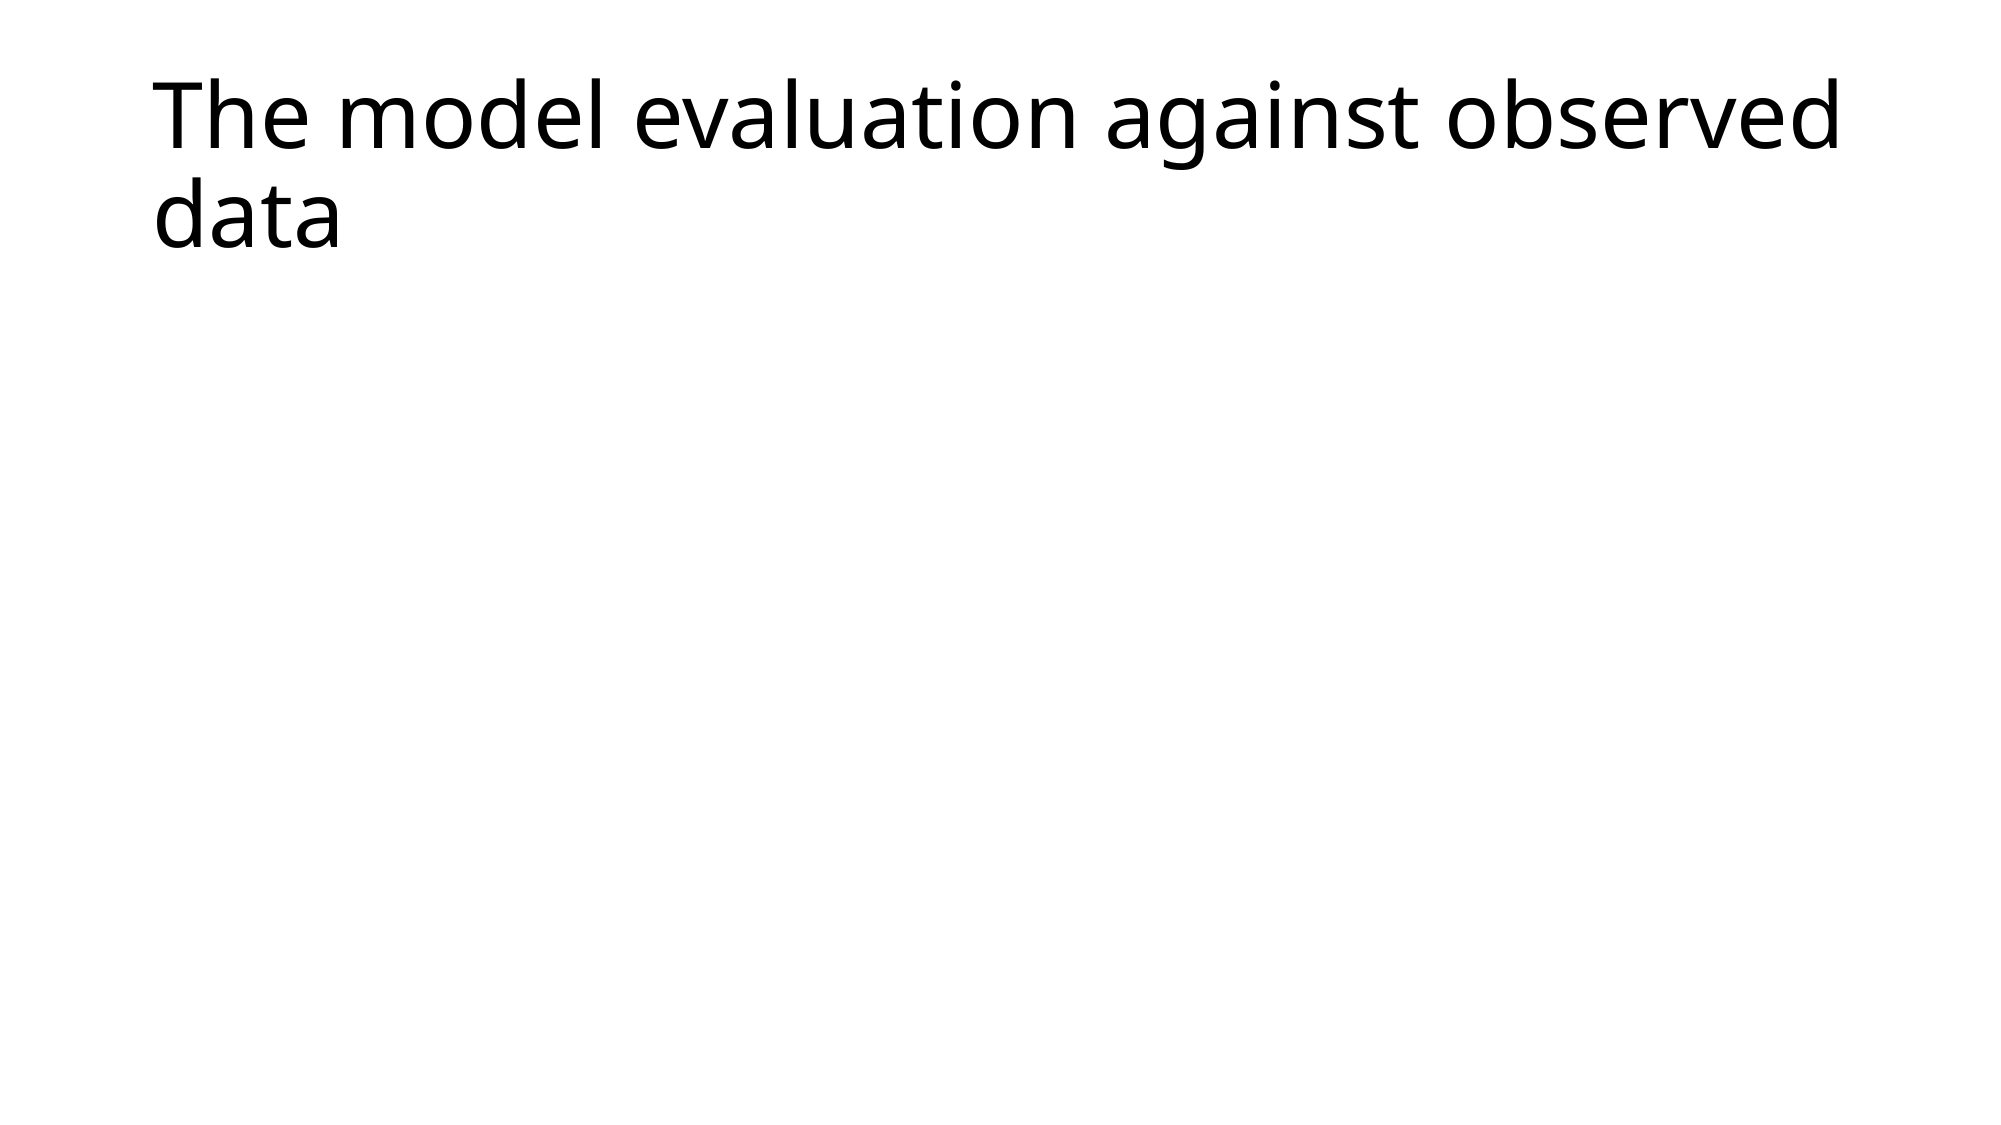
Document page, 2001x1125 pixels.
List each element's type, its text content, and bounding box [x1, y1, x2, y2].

title The model evaluation against observed data [137, 59, 1863, 278]
